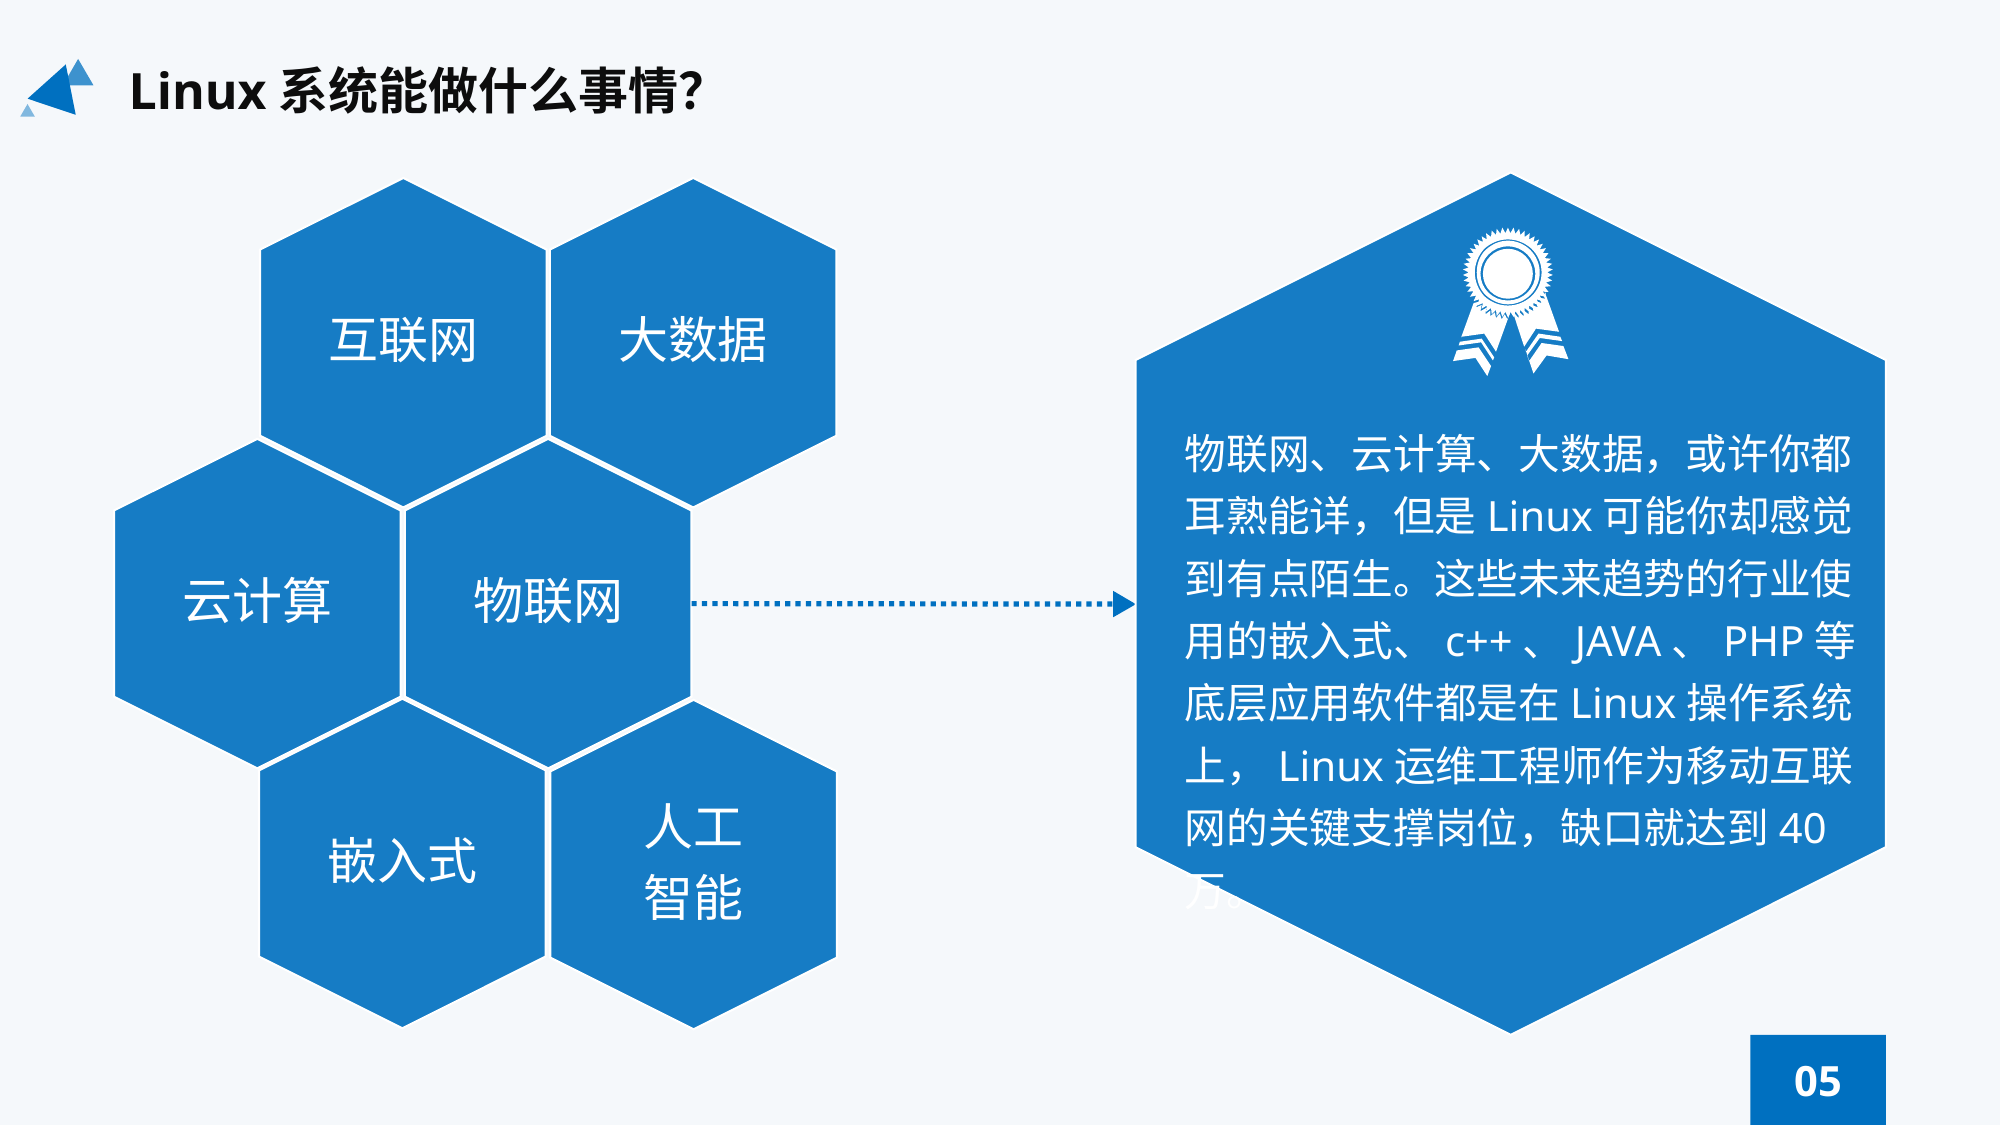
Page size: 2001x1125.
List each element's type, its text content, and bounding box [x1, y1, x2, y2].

text_box 嵌入式 [257, 697, 547, 1030]
text_box 互联网 [258, 176, 548, 509]
text_box 云计算 [112, 437, 402, 770]
text_box 大数据 [548, 176, 838, 509]
text_box 人工 智能 [549, 698, 838, 1031]
text_box Linux系统能做什么事情？ [114, 52, 822, 127]
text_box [20, 58, 94, 117]
text_box [1453, 347, 1492, 377]
text_box 物联网、云计算、大数据，或许你都耳熟能详，但是Linux可能你却感觉到有点陌生。这些未来趋势的行业使用的嵌入式、c++、JAVA、PHP等底层应用软件都是在Linux操作系统上，Linux运维工程师作为移动互联网的关键支撑岗位，缺口就达到40万。 [1169, 407, 1890, 923]
text_box [1525, 333, 1569, 374]
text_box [1750, 1034, 1886, 1125]
text_box [1134, 171, 1887, 866]
text_box 物联网 [403, 437, 693, 770]
text_box [1284, 923, 1737, 1036]
text_box [1461, 227, 1560, 352]
text_box [1458, 338, 1495, 361]
text_box [1111, 588, 1134, 620]
